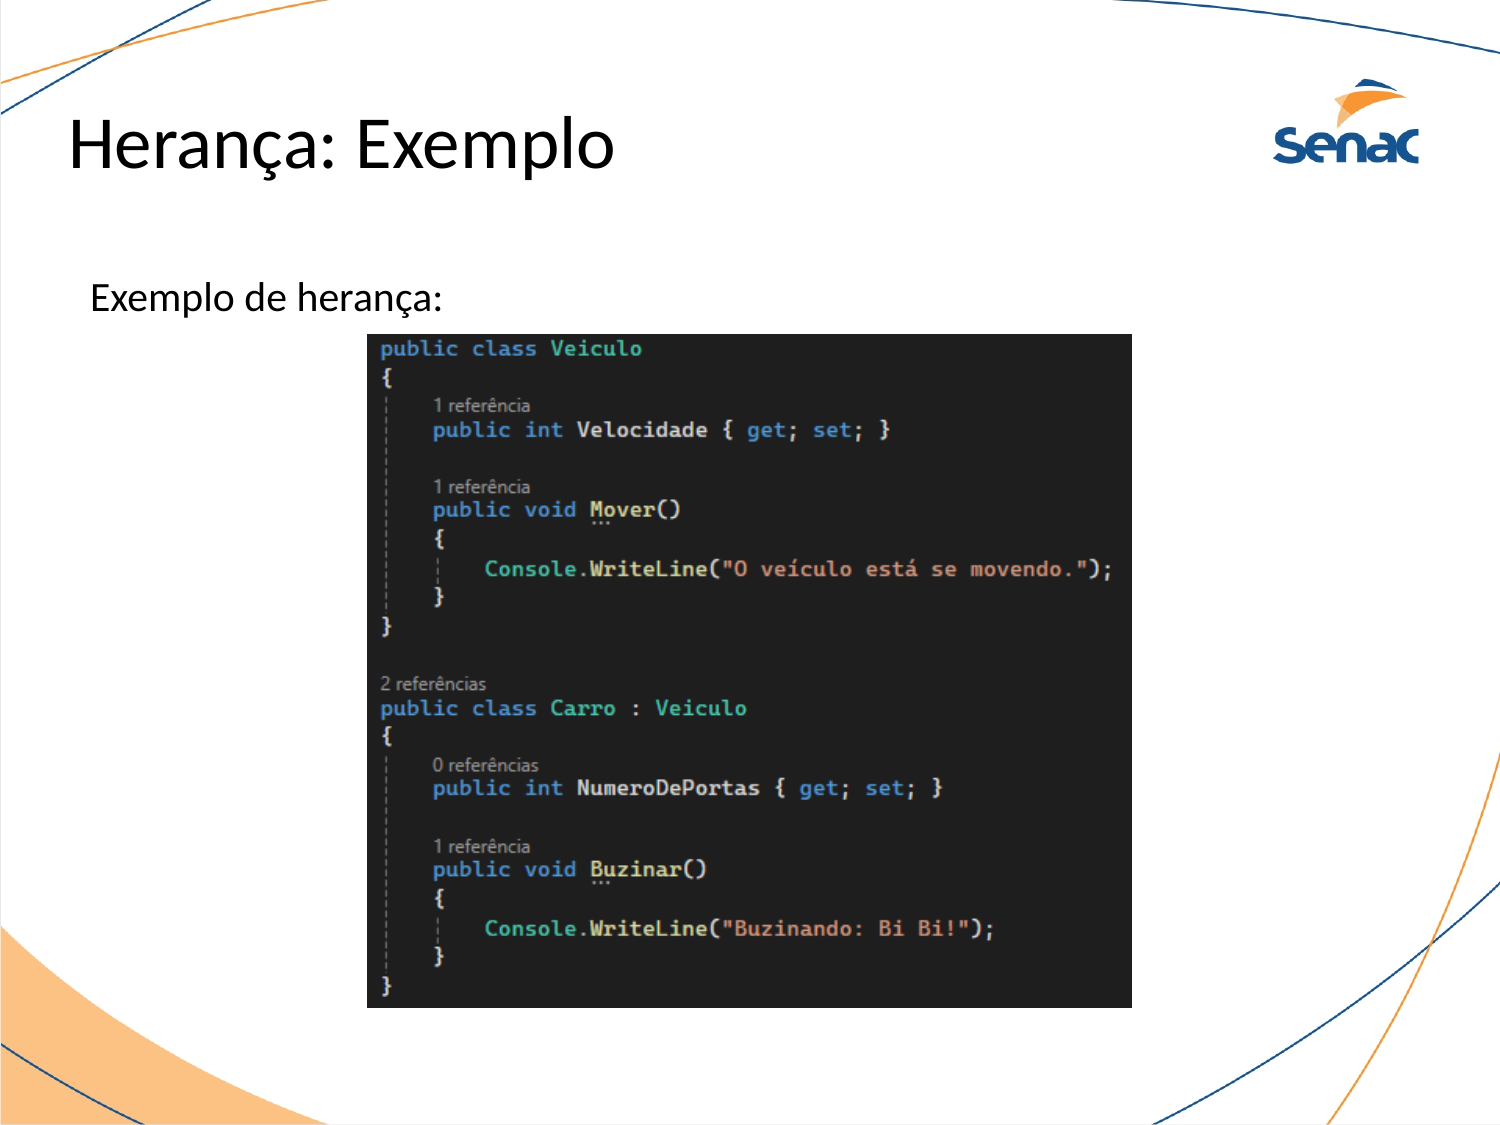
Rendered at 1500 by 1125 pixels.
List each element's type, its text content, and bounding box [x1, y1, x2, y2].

list Exemplo de herança: [75, 262, 1425, 1005]
picture [0, 0, 1500, 1125]
title Herança: Exemplo [53, 45, 1423, 233]
